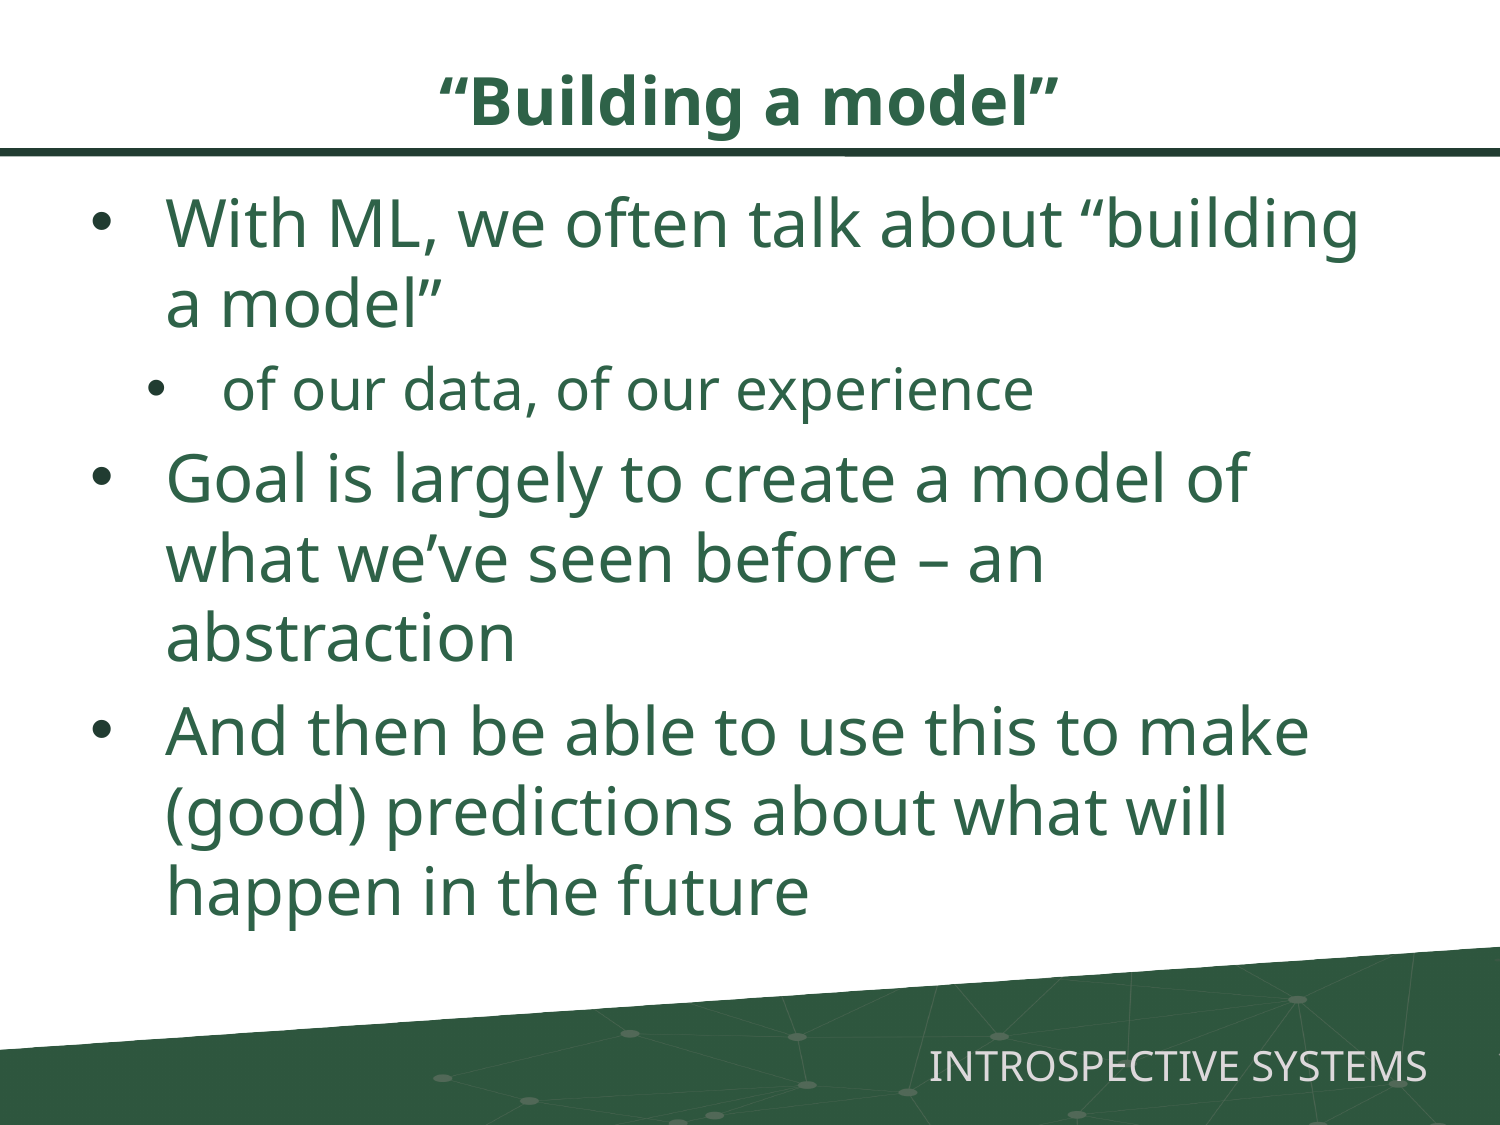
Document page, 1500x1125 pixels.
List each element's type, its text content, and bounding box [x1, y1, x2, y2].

list With ML, we often talk about “building a model” of our data, of our experience Goal is largely to create a model of what we’ve seen before – an abstraction And then be able to use this to make (good) predictions about what will happen in the future [75, 172, 1425, 975]
title “Building a model” [74, 61, 1425, 137]
picture [0, 936, 1500, 1125]
